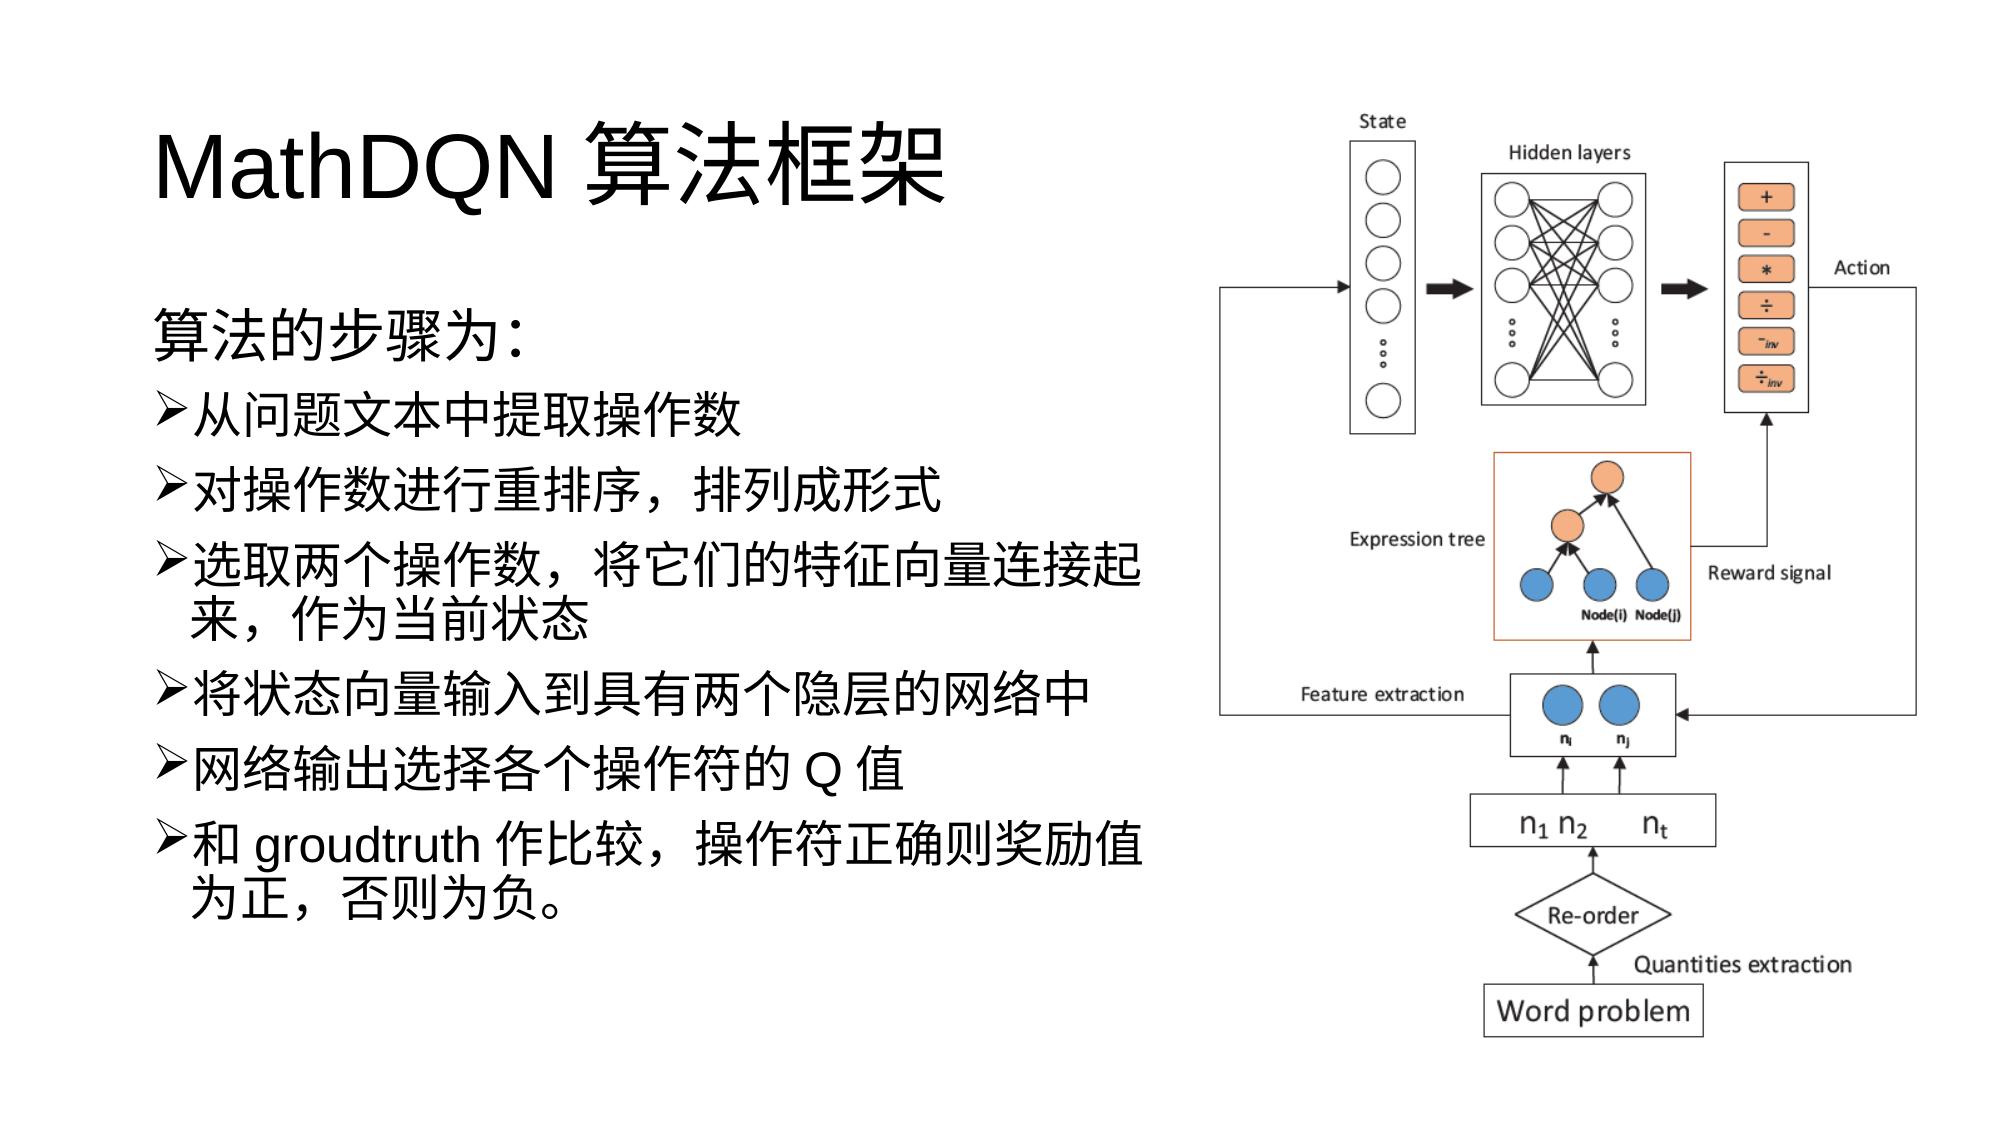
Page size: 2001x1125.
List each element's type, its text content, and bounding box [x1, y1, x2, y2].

picture [1163, 83, 1962, 1066]
title MathDQN算法框架 [137, 59, 1863, 278]
